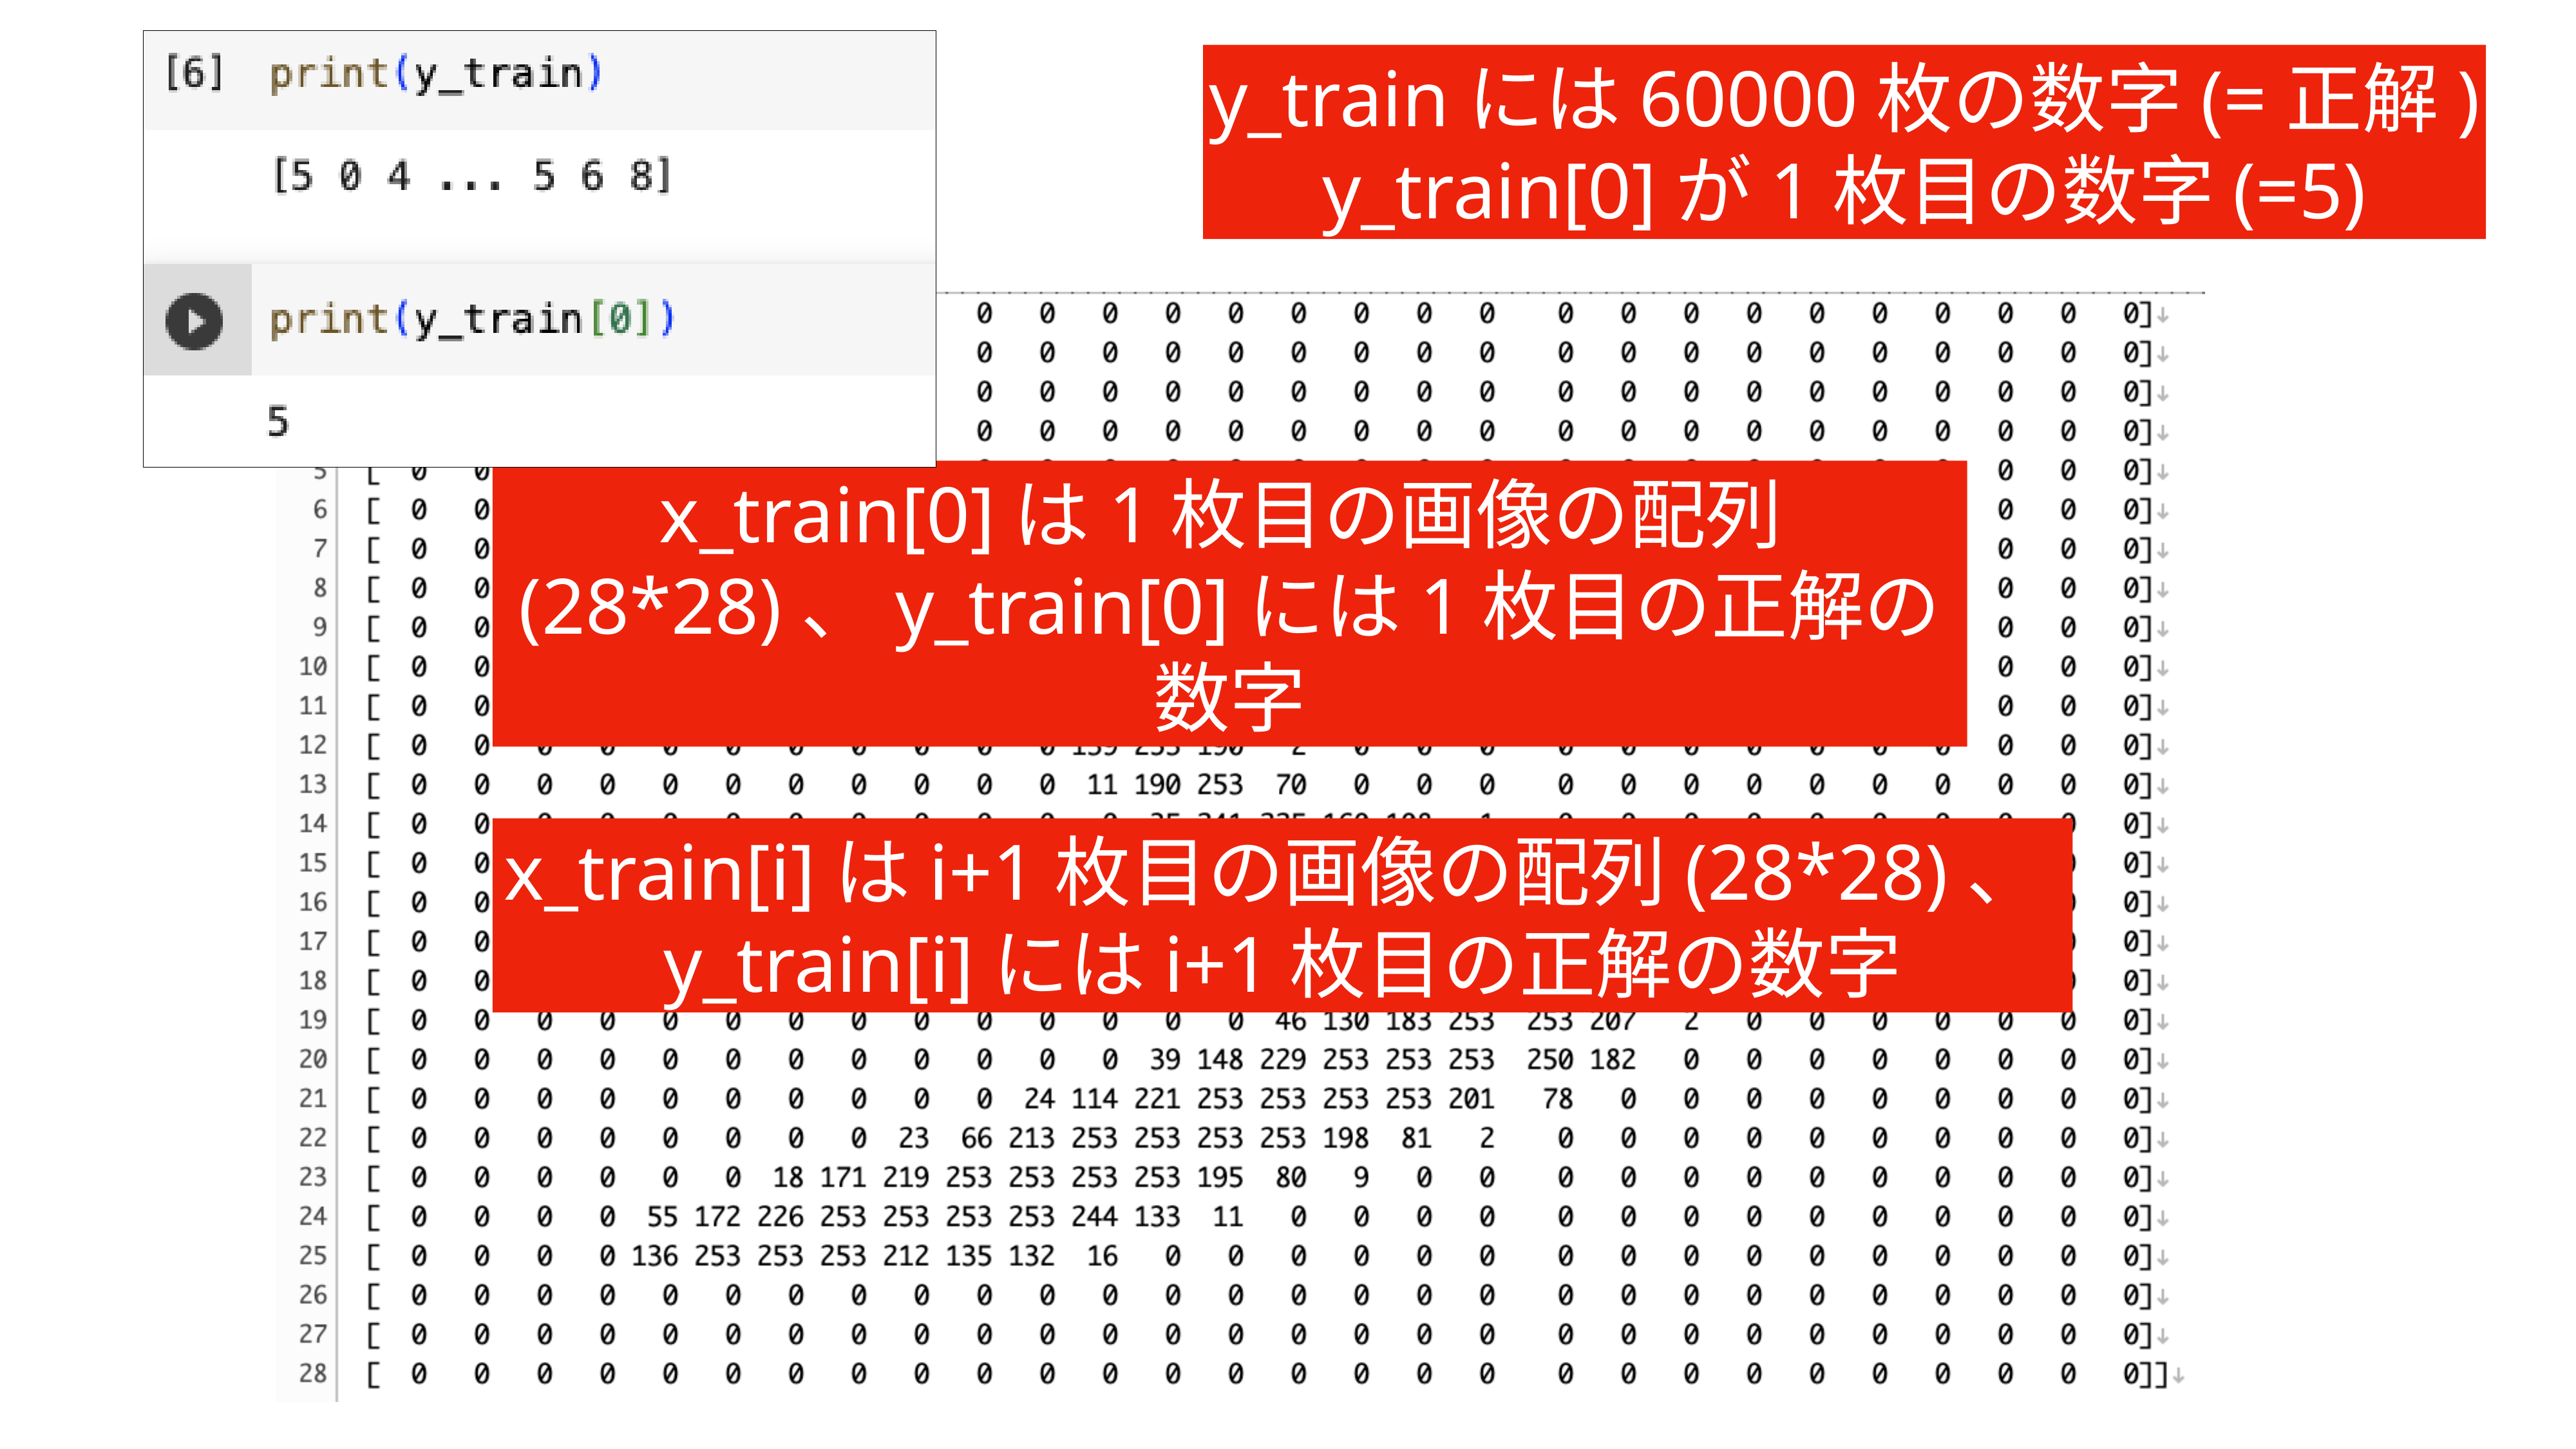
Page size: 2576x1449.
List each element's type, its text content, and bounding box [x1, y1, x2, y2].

picture [142, 30, 2205, 1402]
text_box y_trainには60000枚の数字(=正解) y_train[0]が1枚目の数字(=5) [1203, 44, 2486, 240]
